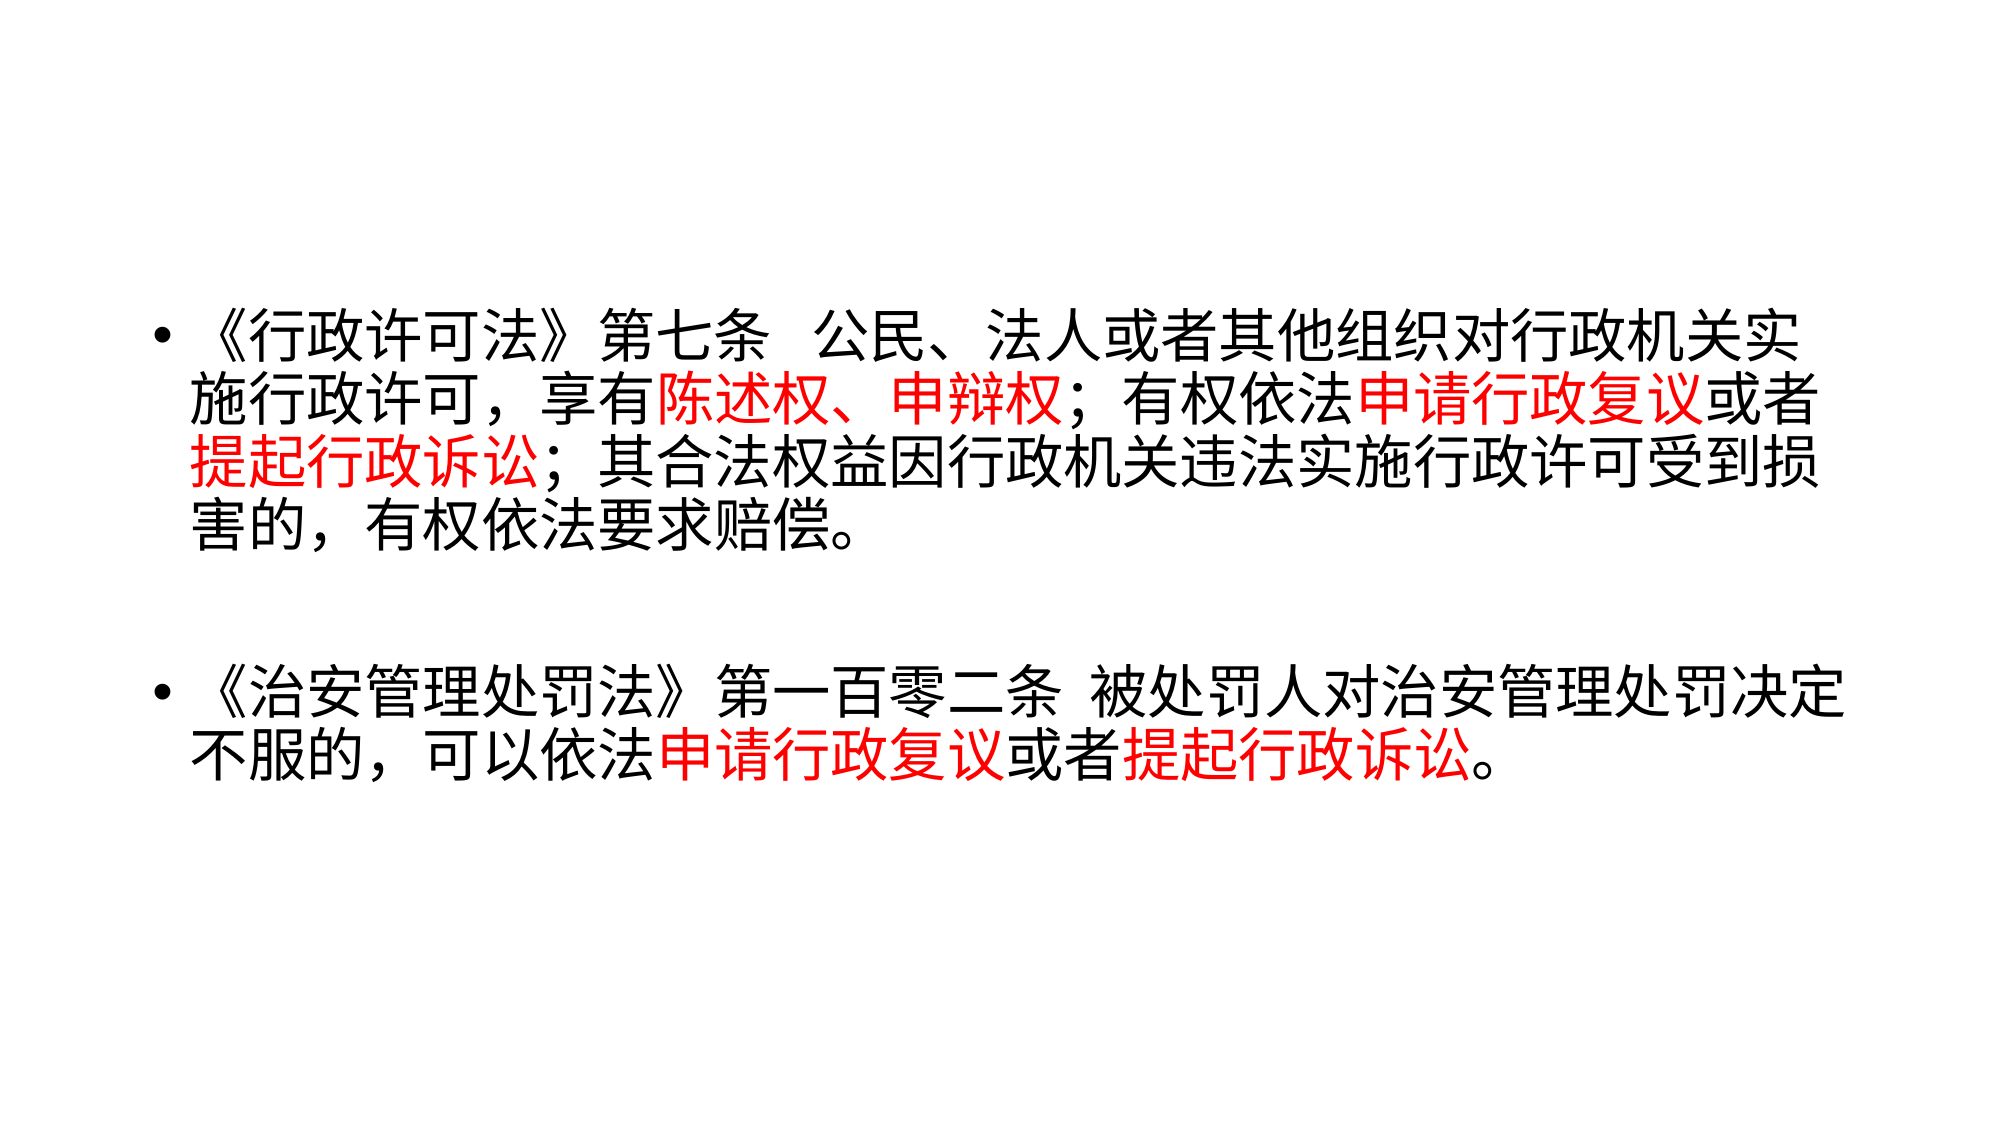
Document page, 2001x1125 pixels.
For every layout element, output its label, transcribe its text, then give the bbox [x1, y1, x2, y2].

list 《行政许可法》第七条 公民、法人或者其他组织对行政机关实施行政许可，享有陈述权、申辩权；有权依法申请行政复议或者提起行政诉讼；其合法权益因行政机关违法实施行政许可受到损害的，有权依法要求赔偿。 《治安管理处罚法》第一百零二条 被处罚人对治安管理处罚决定不服的，可以依法申请行政复议或者提起行政诉讼。 [137, 299, 1863, 1014]
